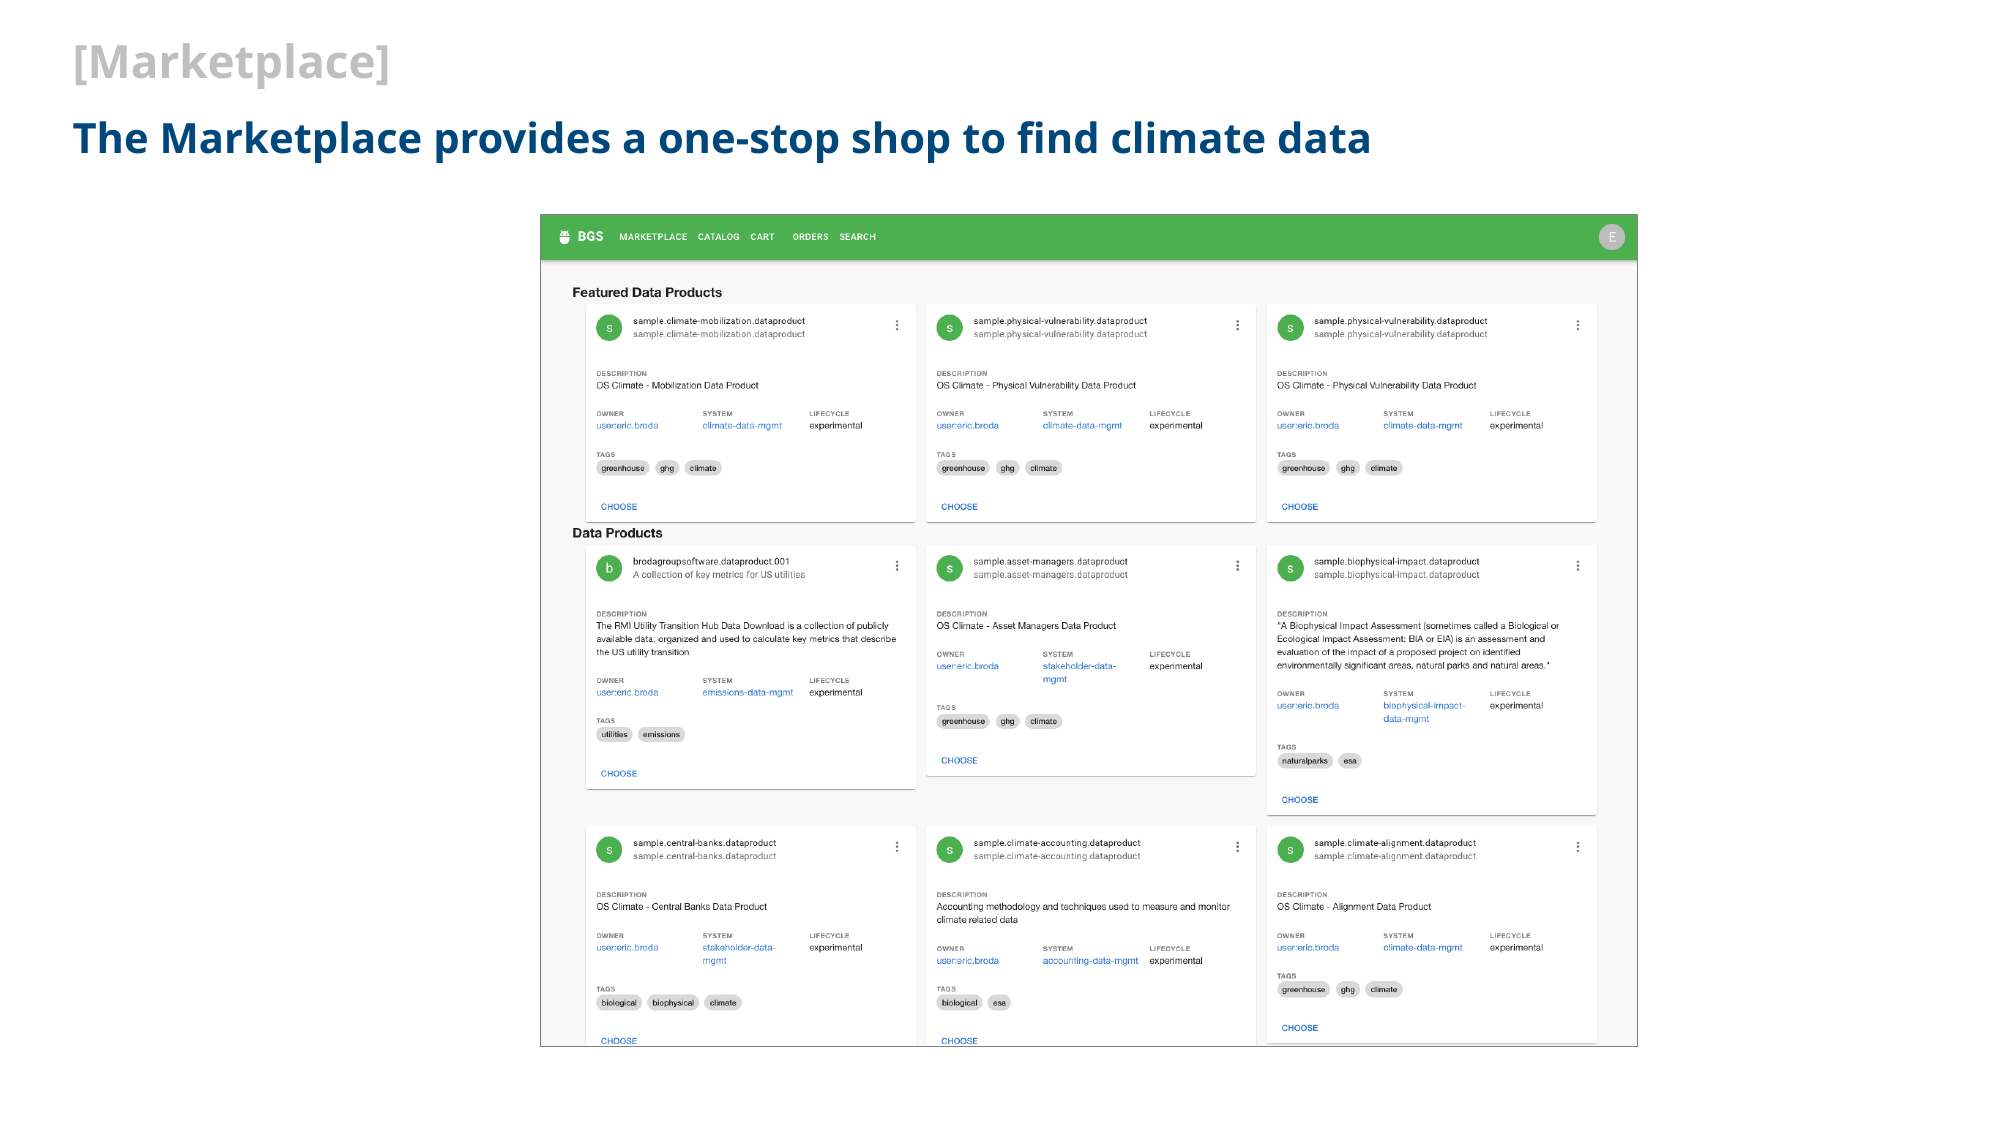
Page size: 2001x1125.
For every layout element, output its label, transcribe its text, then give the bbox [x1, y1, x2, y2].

picture [540, 214, 1638, 1047]
title [Marketplace] [57, 37, 1155, 91]
list The Marketplace provides a one-stop shop to find climate data [57, 109, 1963, 208]
